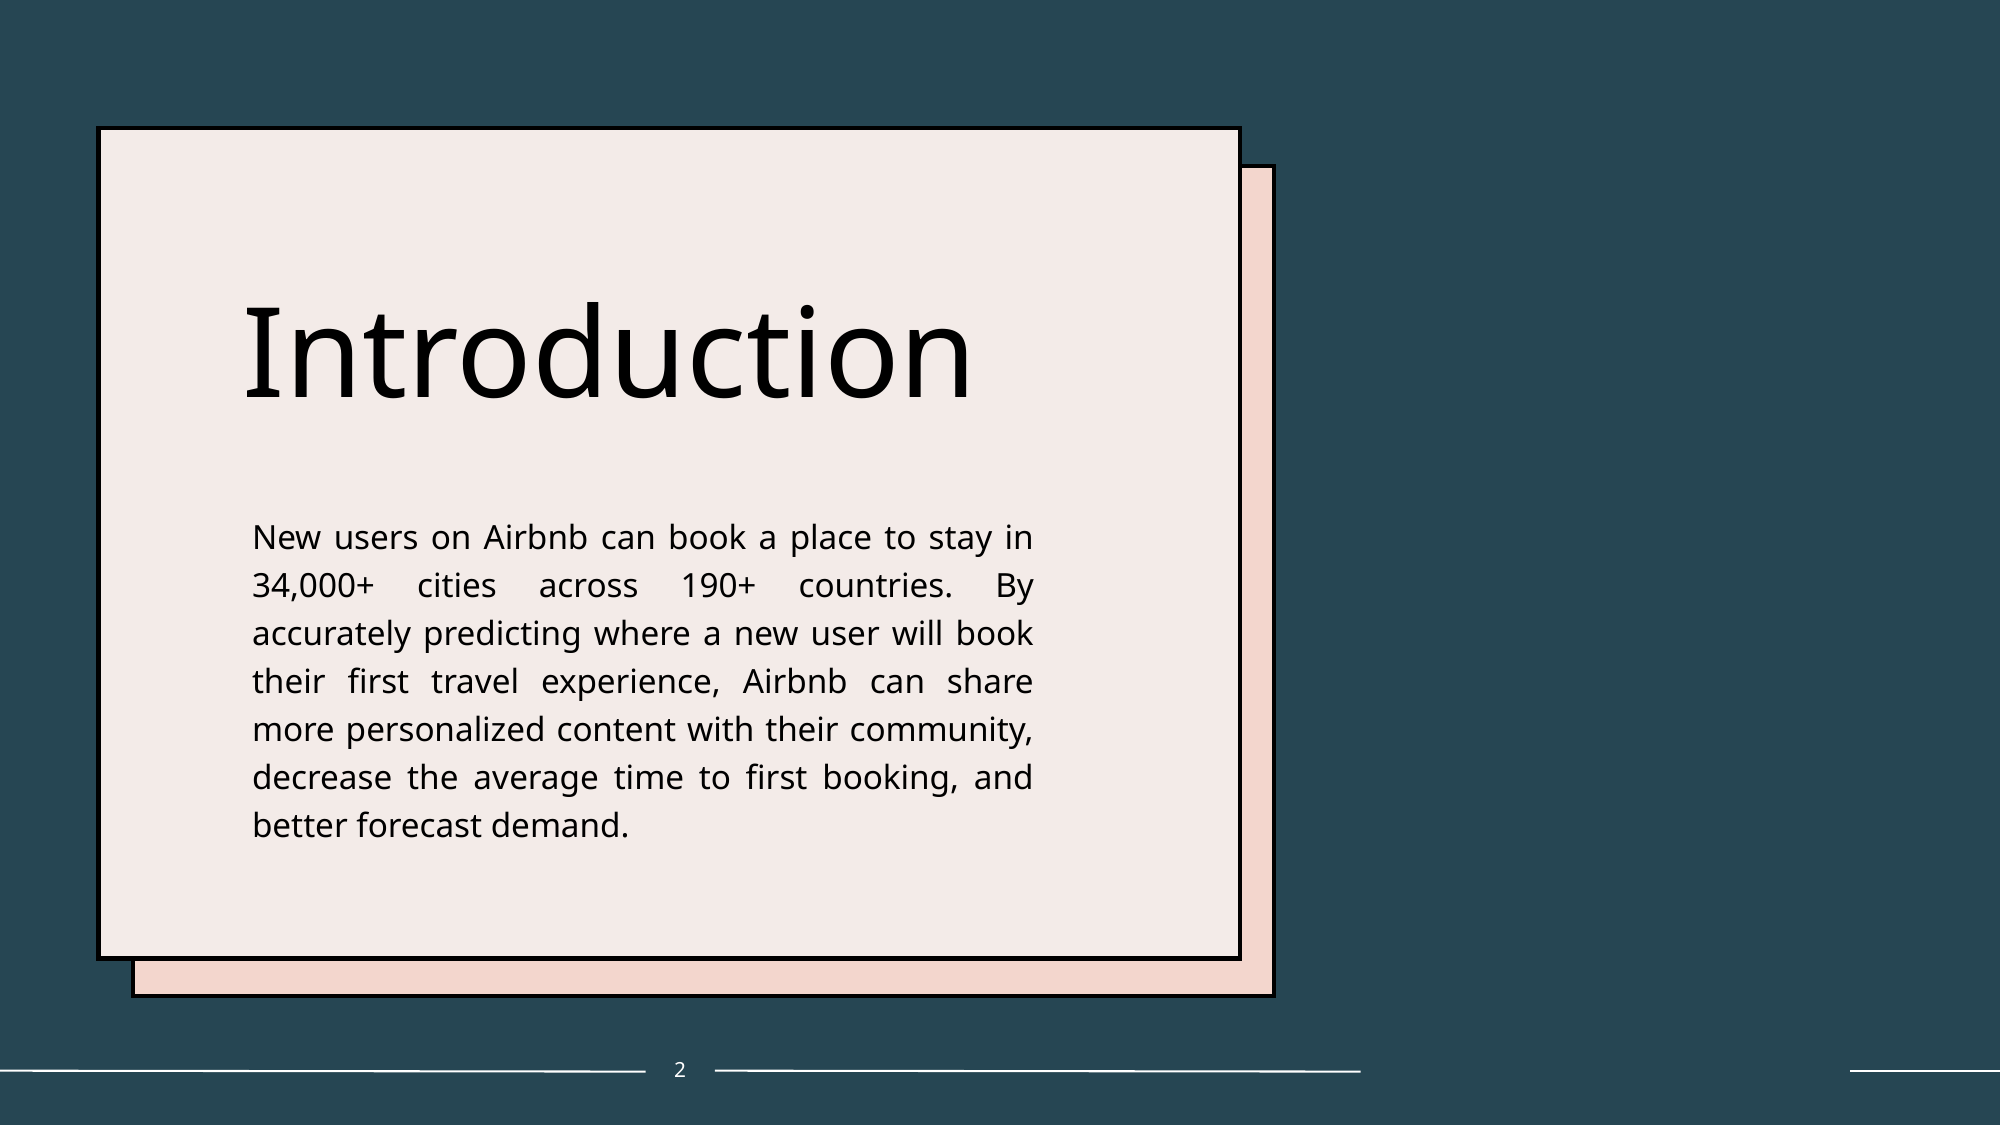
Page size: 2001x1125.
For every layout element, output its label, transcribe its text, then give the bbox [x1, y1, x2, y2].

list New users on Airbnb can book a place to stay in 34,000+ cities across 190+ countries. By accurately predicting where a new user will book their first travel experience, Airbnb can share more personalized content with their community, decrease the average time to first booking, and better forecast demand. [228, 501, 1050, 851]
title Introduction [228, 281, 1055, 563]
slide_number ‹#› [650, 1050, 710, 1091]
